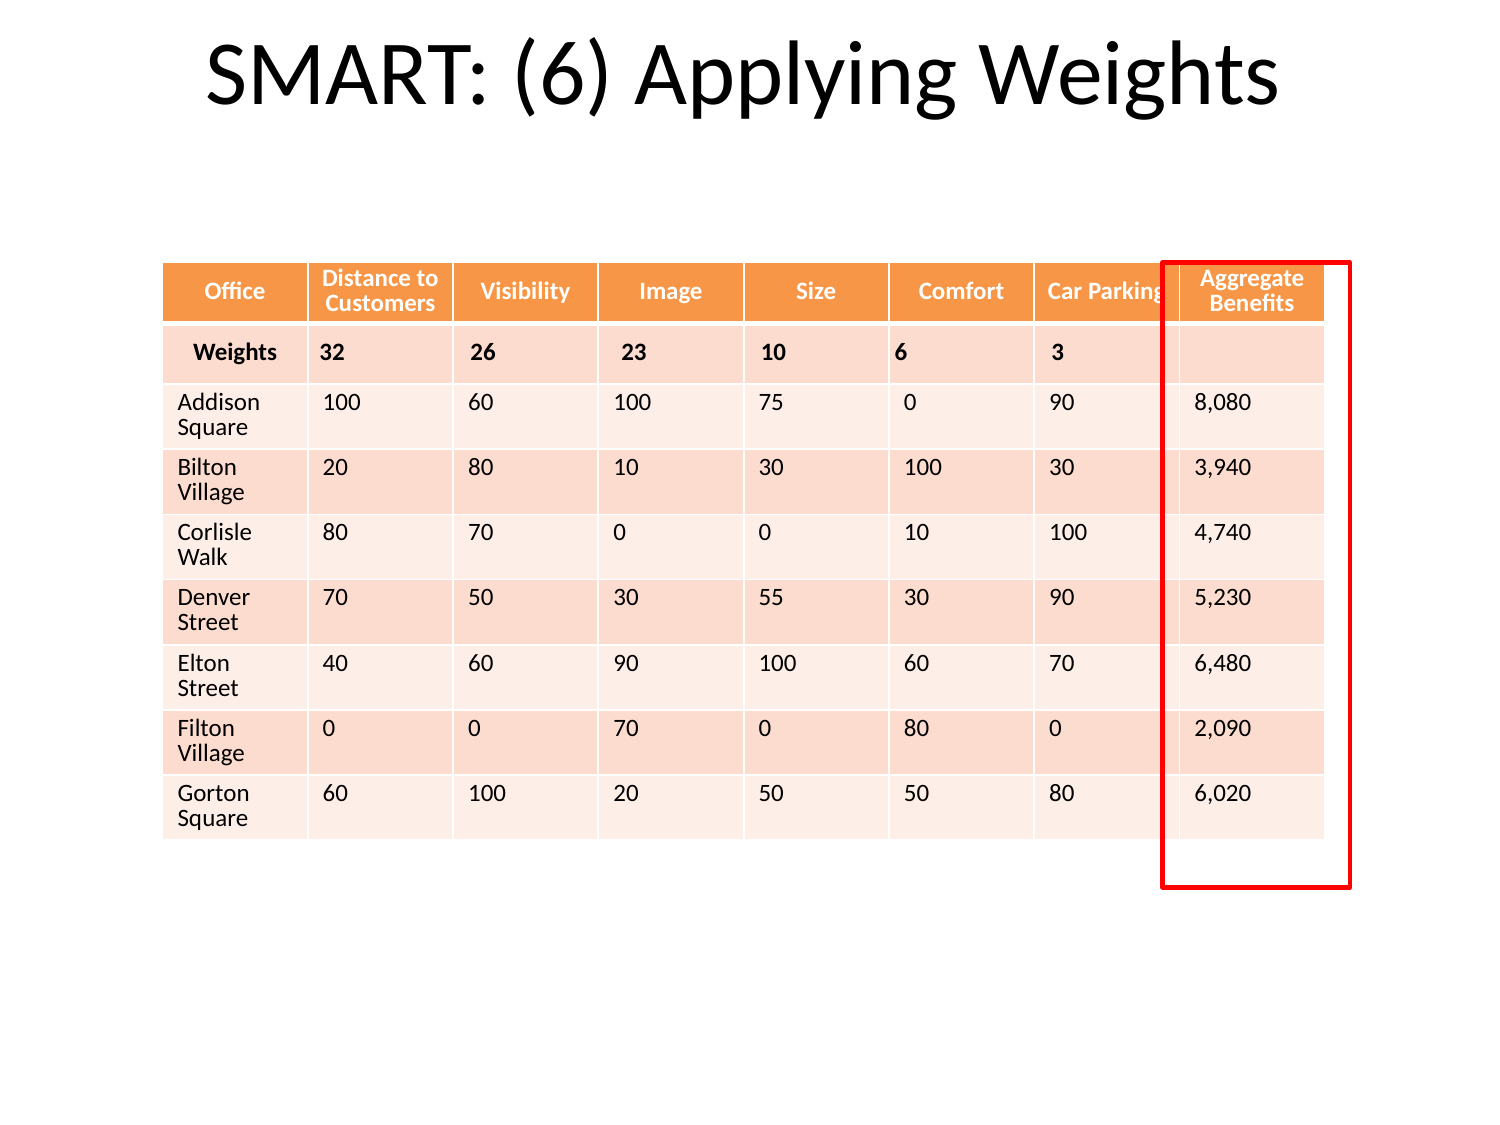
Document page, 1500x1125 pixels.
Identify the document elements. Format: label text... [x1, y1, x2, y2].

table_cell 75 [745, 385, 888, 448]
table_cell 0 [309, 711, 452, 774]
table_cell 70 [599, 711, 743, 774]
text_box SMART: (6) Applying Weights [50, 0, 1438, 175]
table_cell 30 [890, 580, 1033, 644]
table_header Car Parking [1035, 263, 1160, 321]
table_cell Addison Square [163, 385, 307, 448]
table_header Image [599, 263, 743, 321]
table_header Distance to Customers [309, 263, 452, 321]
table_cell 80 [1035, 776, 1160, 839]
table_cell 30 [1035, 450, 1160, 514]
table_cell 100 [454, 776, 597, 839]
table_cell 70 [309, 580, 452, 644]
table_cell 100 [309, 385, 452, 448]
text_box [1160, 260, 1352, 890]
table_cell Denver Street [163, 580, 307, 644]
table_cell 100 [1035, 515, 1160, 579]
table_cell 100 [890, 450, 1033, 514]
table_cell 100 [599, 385, 743, 448]
table_cell 26 [454, 326, 597, 383]
table_cell Filton Village [163, 711, 307, 774]
table_cell 100 [745, 646, 888, 709]
table_cell 60 [454, 385, 597, 448]
table_cell 10 [745, 326, 888, 383]
table_cell 20 [599, 776, 743, 839]
table_header Comfort [890, 263, 1033, 321]
table_cell 20 [309, 450, 452, 514]
table_cell 30 [599, 580, 743, 644]
table_cell 90 [599, 646, 743, 709]
table_cell 80 [454, 450, 597, 514]
table_cell Elton Street [163, 646, 307, 709]
table_cell 50 [890, 776, 1033, 839]
table_cell 80 [309, 515, 452, 579]
table_cell 60 [309, 776, 452, 839]
table_cell 6 [890, 326, 1033, 383]
table_header Office [163, 263, 307, 321]
table_cell 10 [599, 450, 743, 514]
table_cell 80 [890, 711, 1033, 774]
table_cell 0 [745, 711, 888, 774]
table_cell 23 [599, 326, 743, 383]
table_cell 32 [309, 326, 452, 383]
table_cell 0 [745, 515, 888, 579]
table_cell 0 [1035, 711, 1160, 774]
table_cell 50 [454, 580, 597, 644]
table_cell 3 [1035, 326, 1160, 383]
table_cell 70 [454, 515, 597, 579]
table_cell 0 [890, 385, 1033, 448]
table_header Size [745, 263, 888, 321]
table_cell 30 [745, 450, 888, 514]
table_cell 90 [1035, 385, 1160, 448]
table_cell 60 [890, 646, 1033, 709]
table_cell Corlisle Walk [163, 515, 307, 579]
table_cell 55 [745, 580, 888, 644]
table_cell Weights [163, 326, 307, 383]
table_cell 50 [745, 776, 888, 839]
table_header Visibility [454, 263, 597, 321]
table_cell 10 [890, 515, 1033, 579]
table_cell 40 [309, 646, 452, 709]
table_cell 70 [1035, 646, 1160, 709]
table_cell 60 [454, 646, 597, 709]
table_cell 0 [454, 711, 597, 774]
table_cell Bilton Village [163, 450, 307, 514]
table_cell Gorton Square [163, 776, 307, 839]
table_cell 90 [1035, 580, 1160, 644]
table_cell 0 [599, 515, 743, 579]
